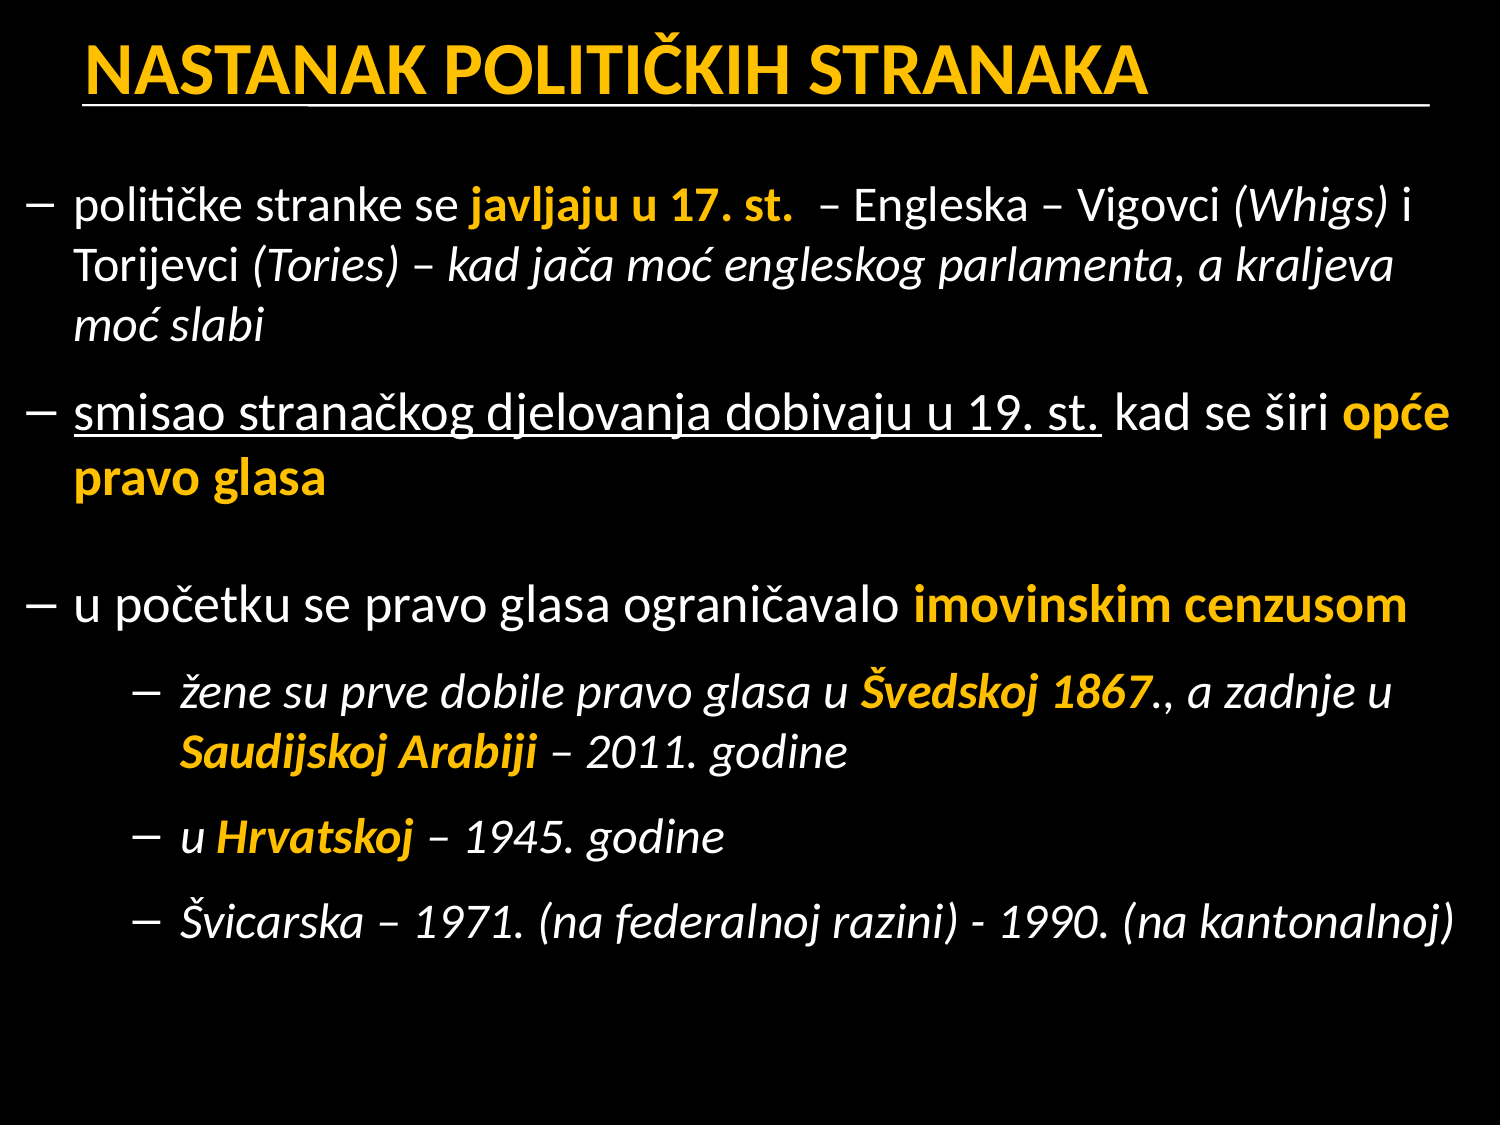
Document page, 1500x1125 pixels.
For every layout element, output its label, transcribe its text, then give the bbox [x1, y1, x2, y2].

title NASTANAK POLITIČKIH STRANAKA [70, 11, 1500, 106]
text_box političke stranke se javljaju u 17. st. – Engleska – Vigovci (Whigs) i Torijevci (Tories) – kad jača moć engleskog parlamenta, a kraljeva moć slabi smisao stranačkog djelovanja dobivaju u 19. st. kad se širi opće pravo glasa u početku se pravo glasa ograničavalo imovinskim cenzusom žene su prve dobile pravo glasa u Švedskoj 1867., a zadnje u Saudijskoj Arabiji – 2011. godine u Hrvatskoj – 1945. godine Švicarska – 1971. (na federalnoj razini) - 1990. (na kantonalnoj) [11, 163, 1495, 1024]
